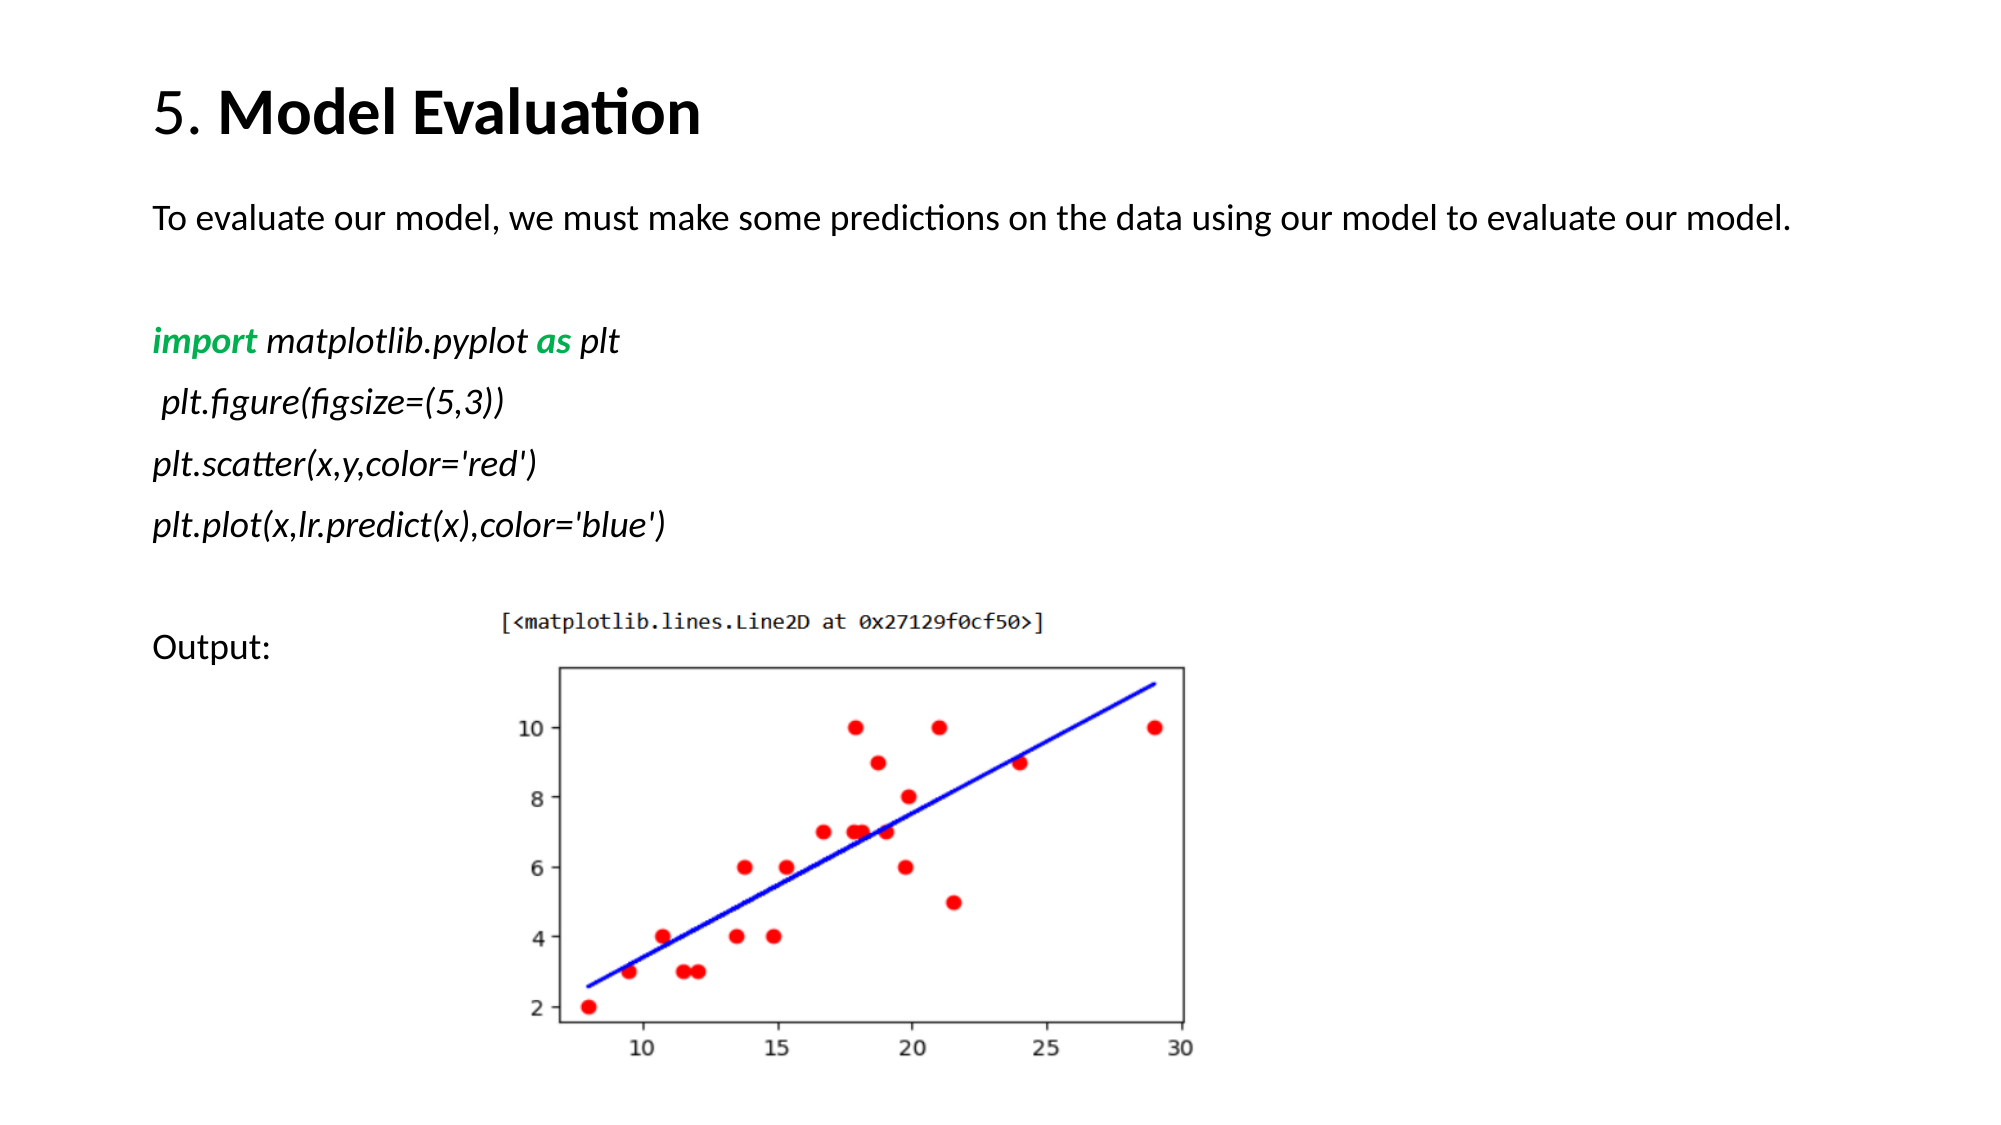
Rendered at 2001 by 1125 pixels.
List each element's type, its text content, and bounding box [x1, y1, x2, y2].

list To evaluate our model, we must make some predictions on the data using our model to evaluate our model. import matplotlib.pyplot as plt plt.figure(figsize=(5,3)) plt.scatter(x,y,color='red') plt.plot(x,lr.predict(x),color='blue') Output: [137, 190, 1863, 1085]
picture [483, 603, 1270, 1085]
title 5. Model Evaluation [137, 59, 1863, 167]
